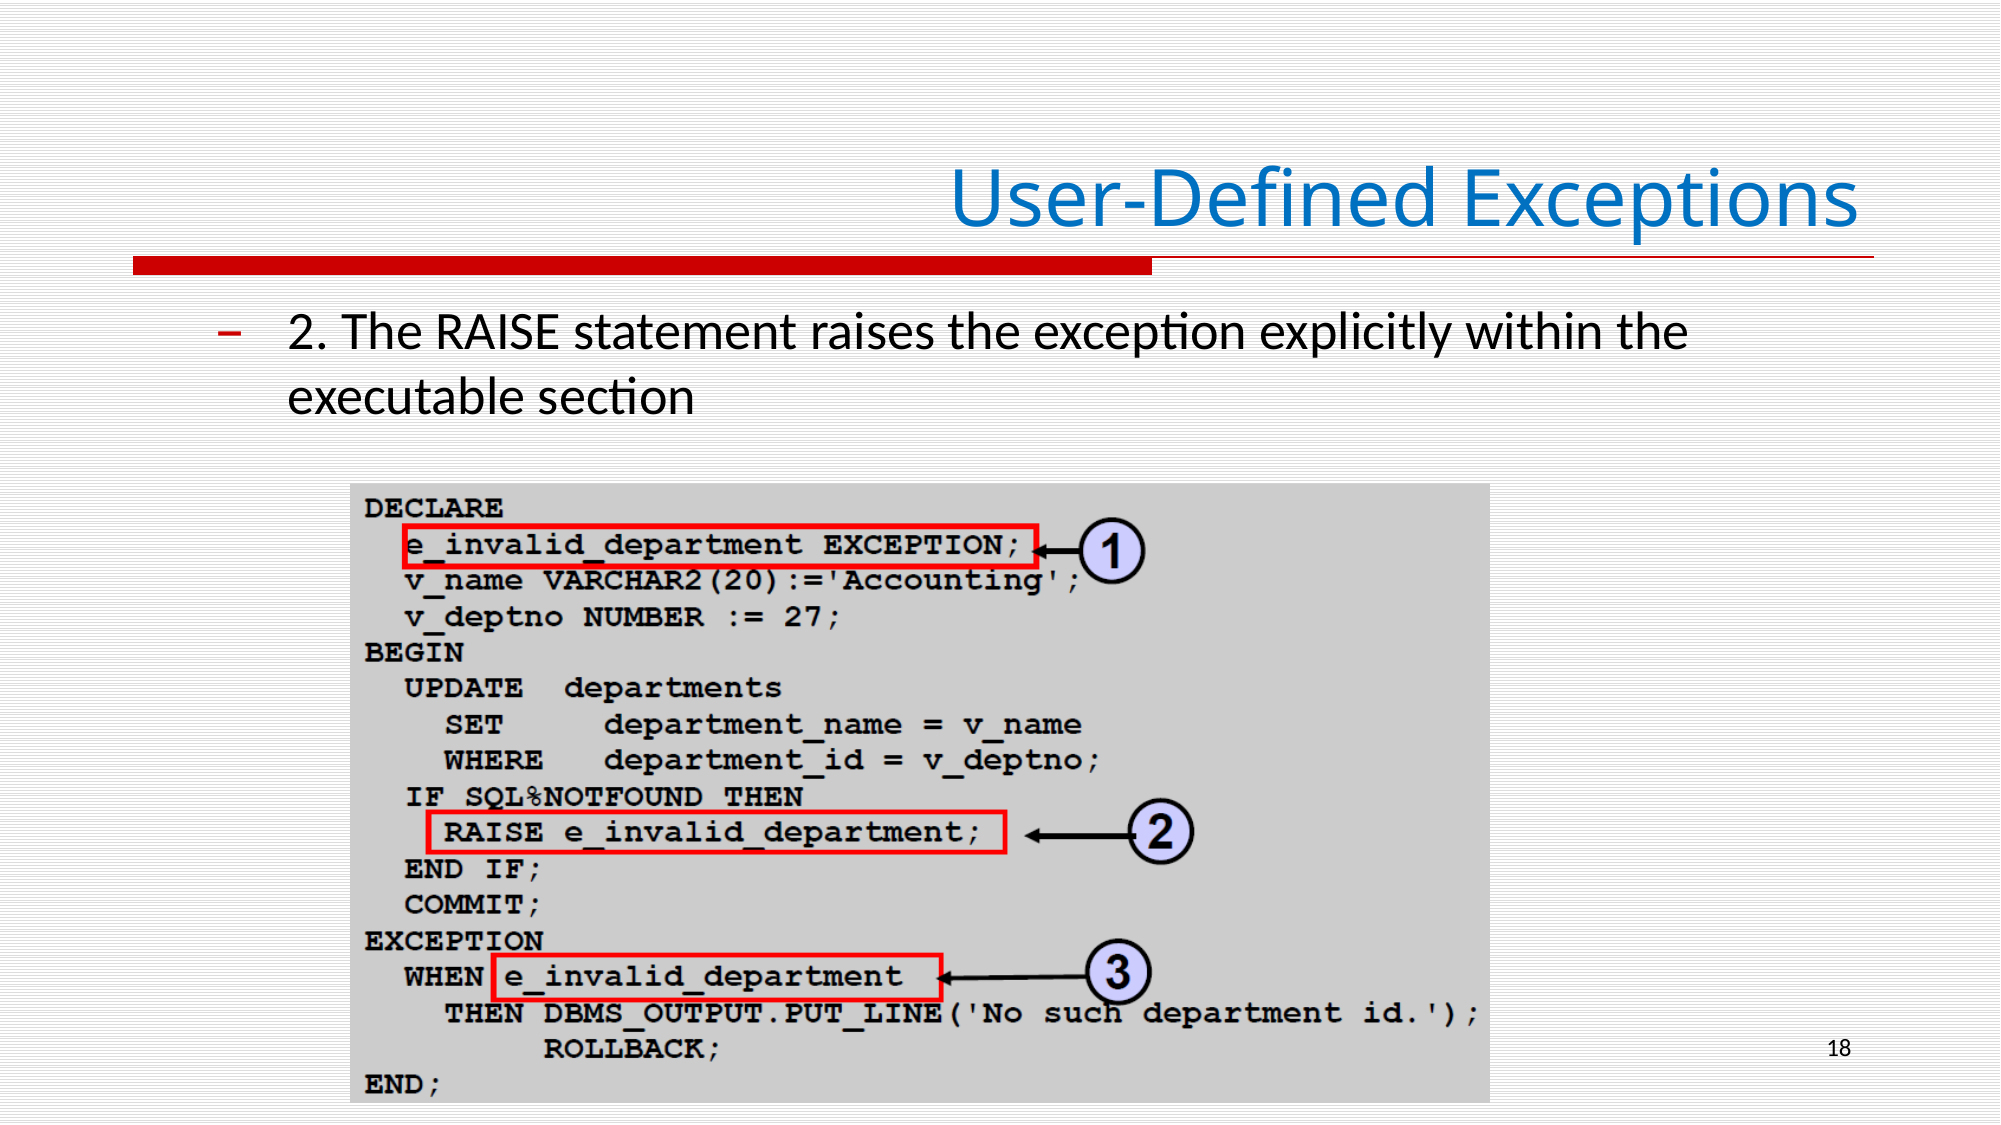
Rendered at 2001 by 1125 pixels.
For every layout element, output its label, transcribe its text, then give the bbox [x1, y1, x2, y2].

list 2. The RAISE statement raises the exception explicitly within the executable section [123, 287, 1875, 988]
slide_number 18 [1494, 1024, 1867, 1103]
picture [350, 481, 1490, 1103]
title User-Defined Exceptions [125, 49, 1876, 250]
